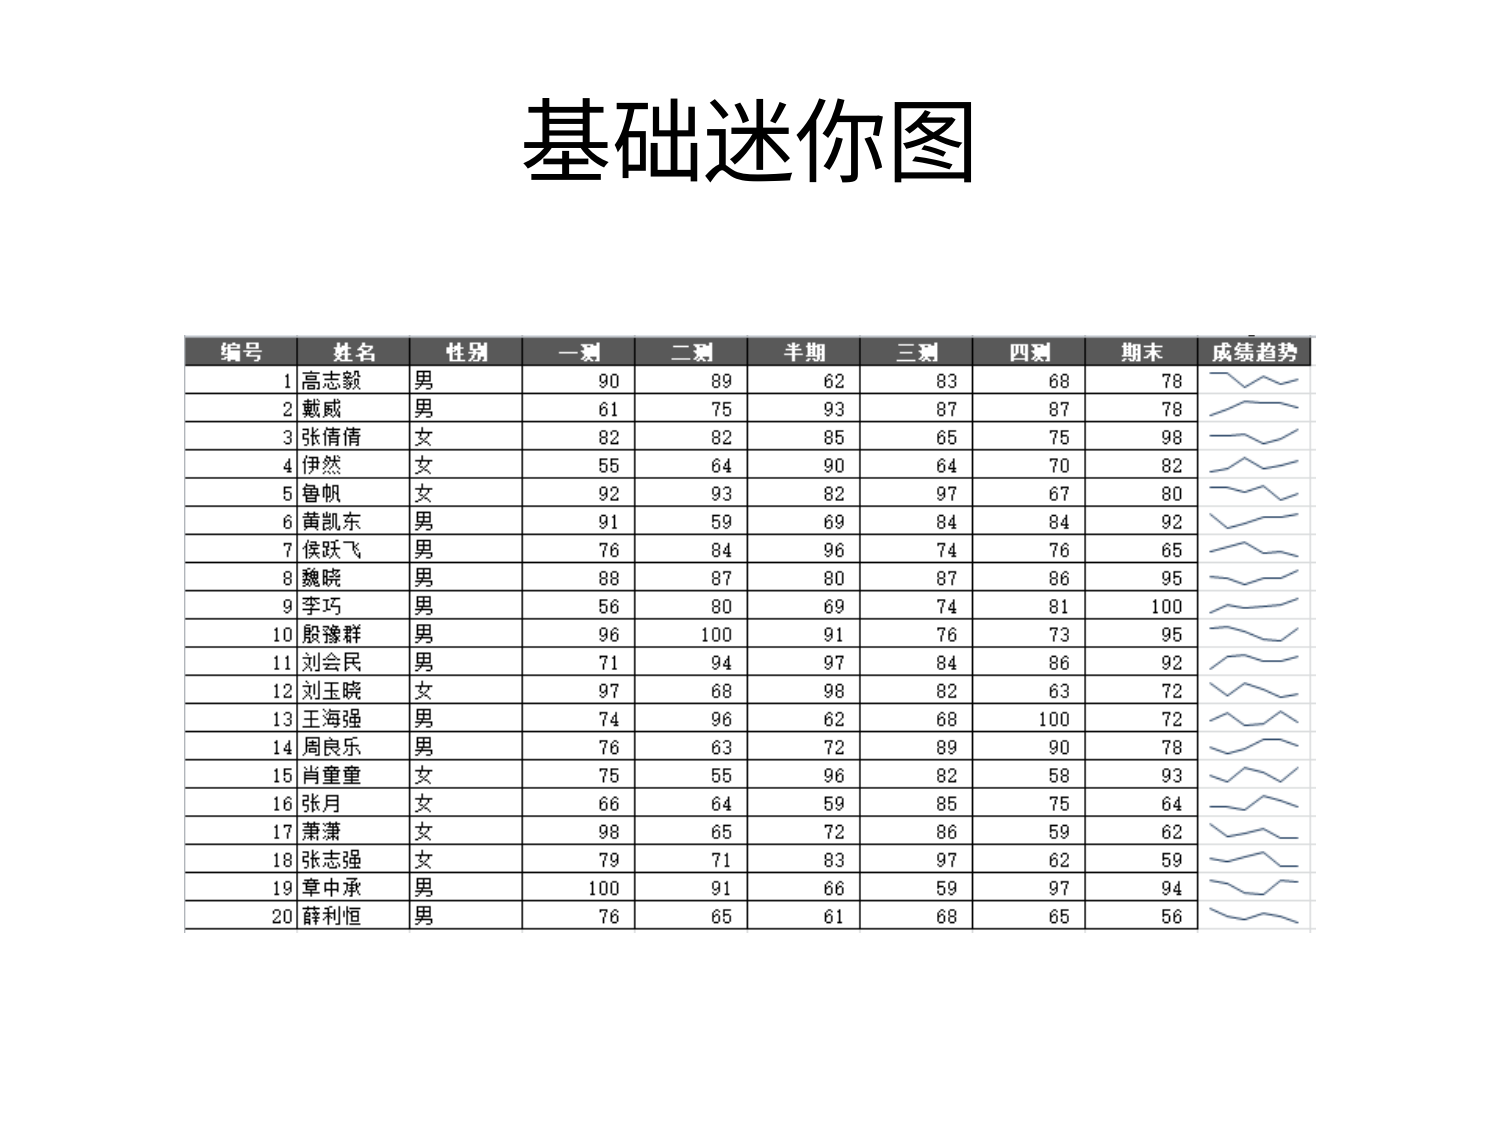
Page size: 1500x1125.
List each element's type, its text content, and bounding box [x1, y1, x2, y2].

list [184, 335, 1316, 933]
title 基础迷你图 [75, 45, 1425, 233]
